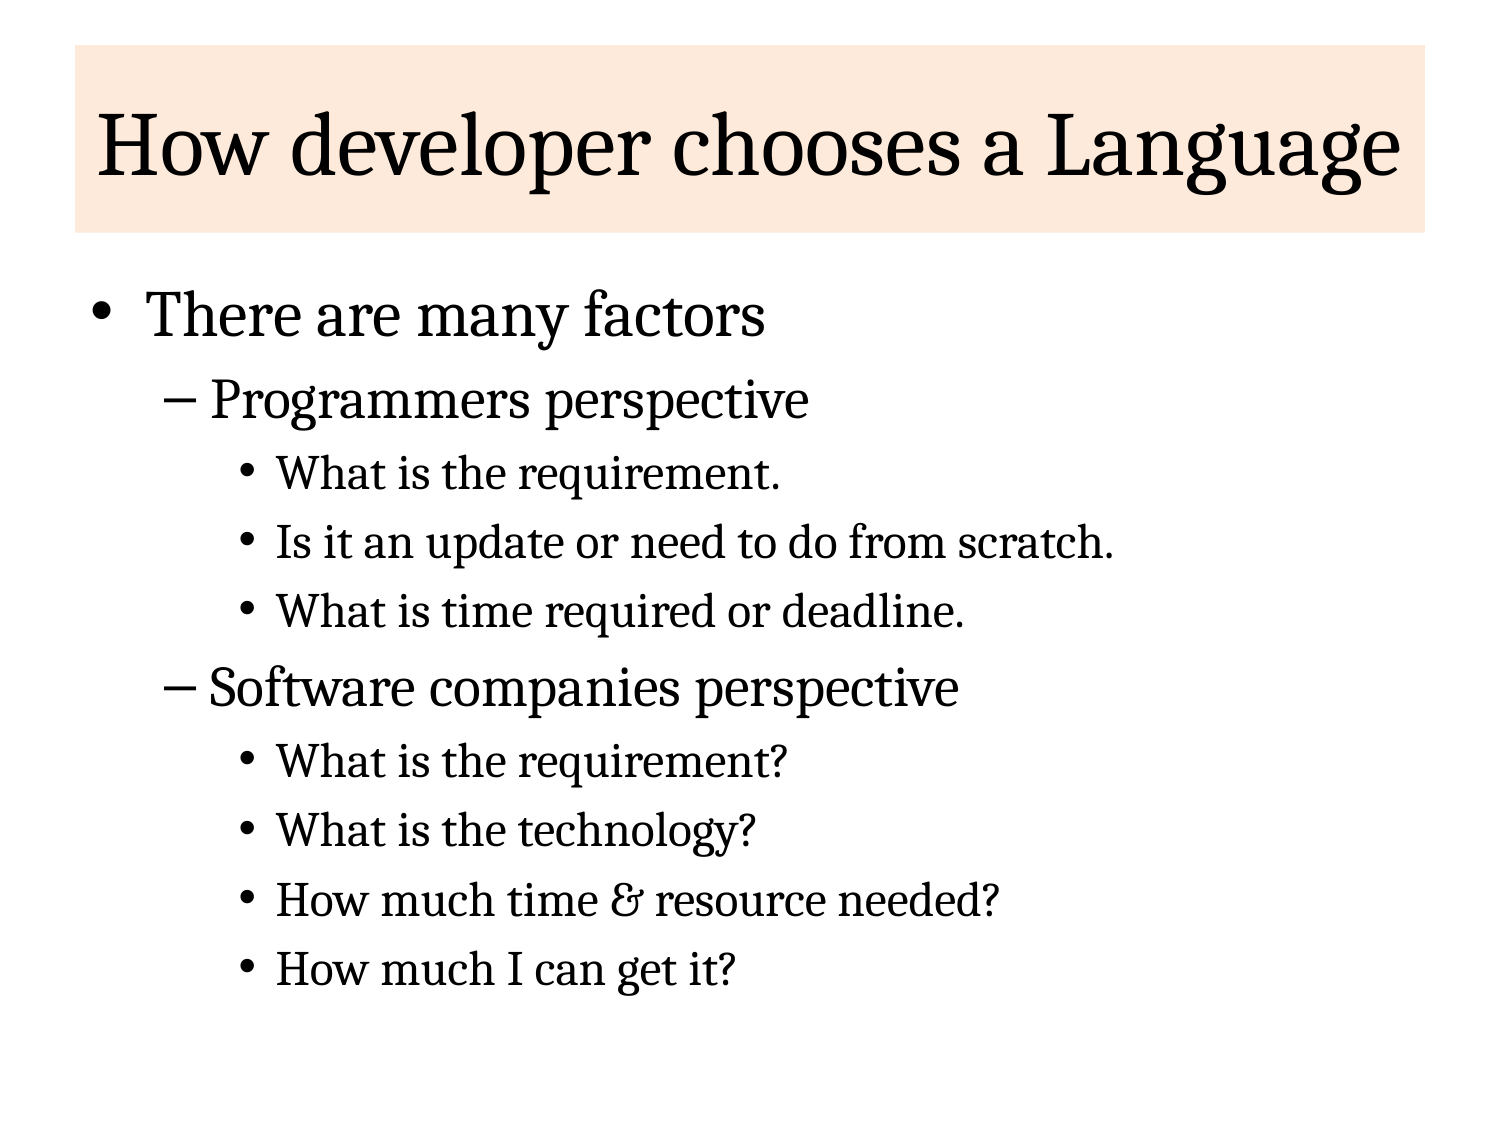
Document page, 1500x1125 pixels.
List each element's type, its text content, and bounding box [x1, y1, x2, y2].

list There are many factors Programmers perspective What is the requirement. Is it an update or need to do from scratch. What is time required or deadline. Software companies perspective What is the requirement? What is the technology? How much time & resource needed? How much I can get it? [75, 262, 1425, 1005]
title How developer chooses a Language [75, 45, 1425, 233]
